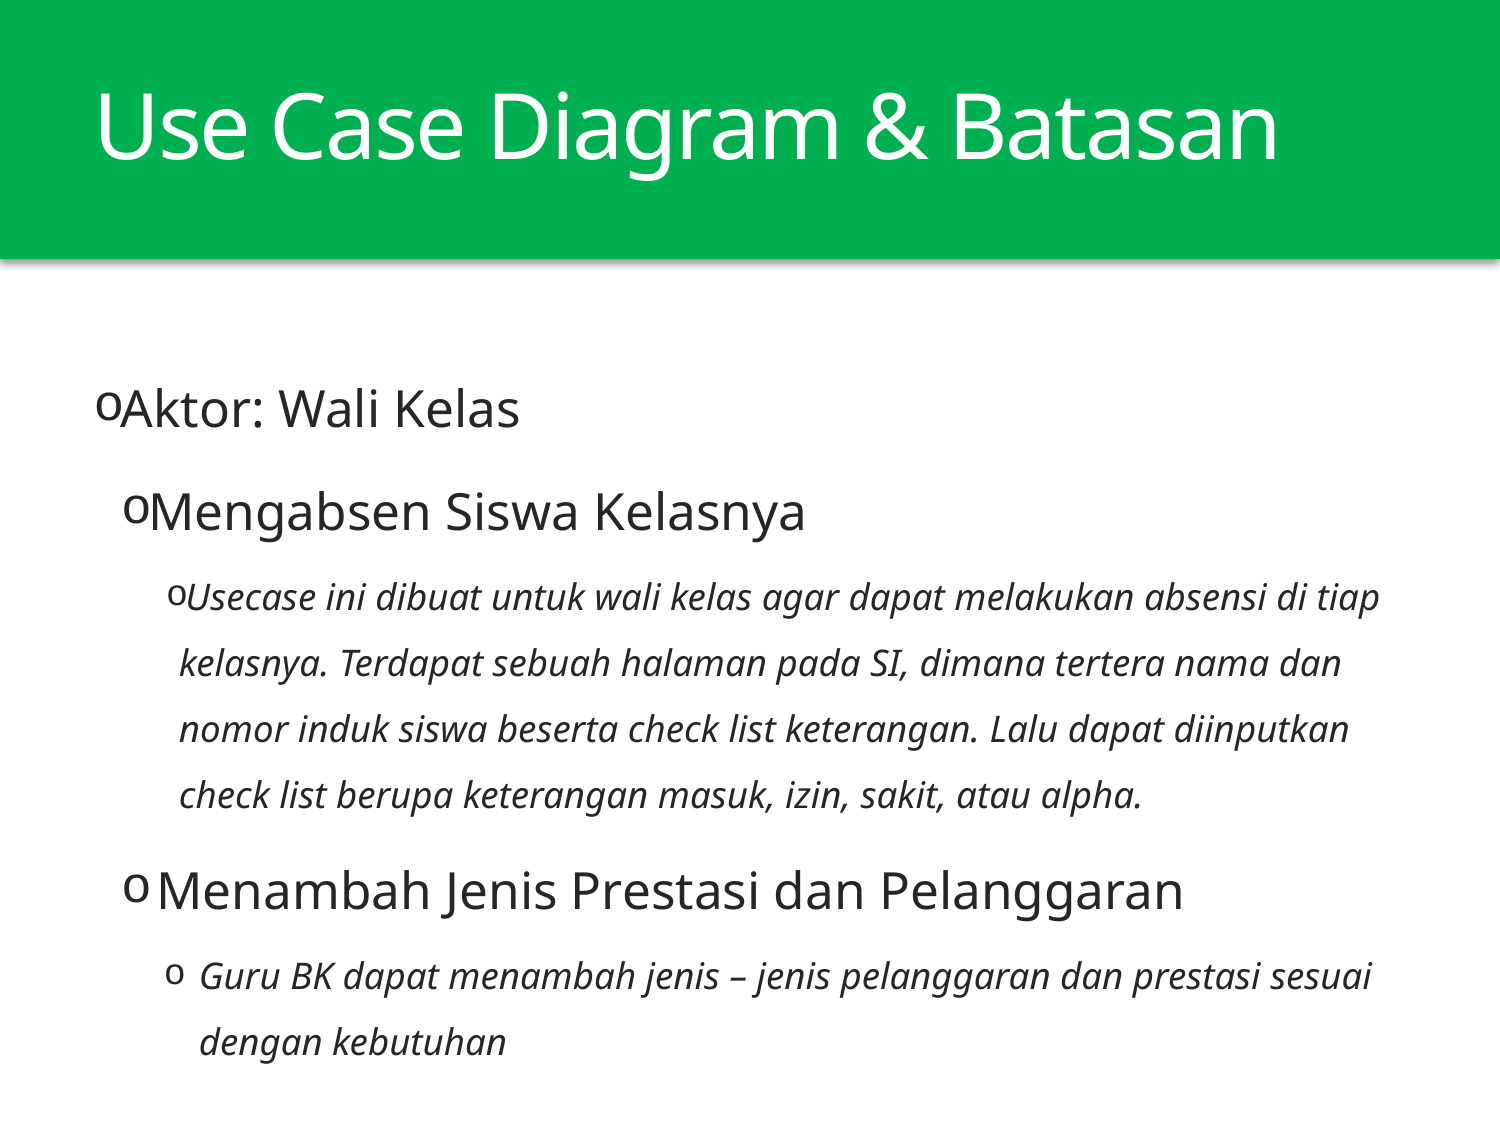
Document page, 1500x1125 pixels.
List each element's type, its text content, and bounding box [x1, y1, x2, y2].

title Use Case Diagram & Batasan [78, 26, 1404, 233]
text_box [0, 0, 1500, 260]
list Aktor: Wali Kelas Mengabsen Siswa Kelasnya Usecase ini dibuat untuk wali kelas agar dapat melakukan absensi di tiap kelasnya. Terdapat sebuah halaman pada SI, dimana tertera nama dan nomor induk siswa beserta check list keterangan. Lalu dapat diinputkan check list berupa keterangan masuk, izin, sakit, atau alpha. Menambah Jenis Prestasi dan Pelanggaran Guru BK dapat menambah jenis – jenis pelanggaran dan prestasi sesuai dengan kebutuhan [78, 338, 1422, 1073]
